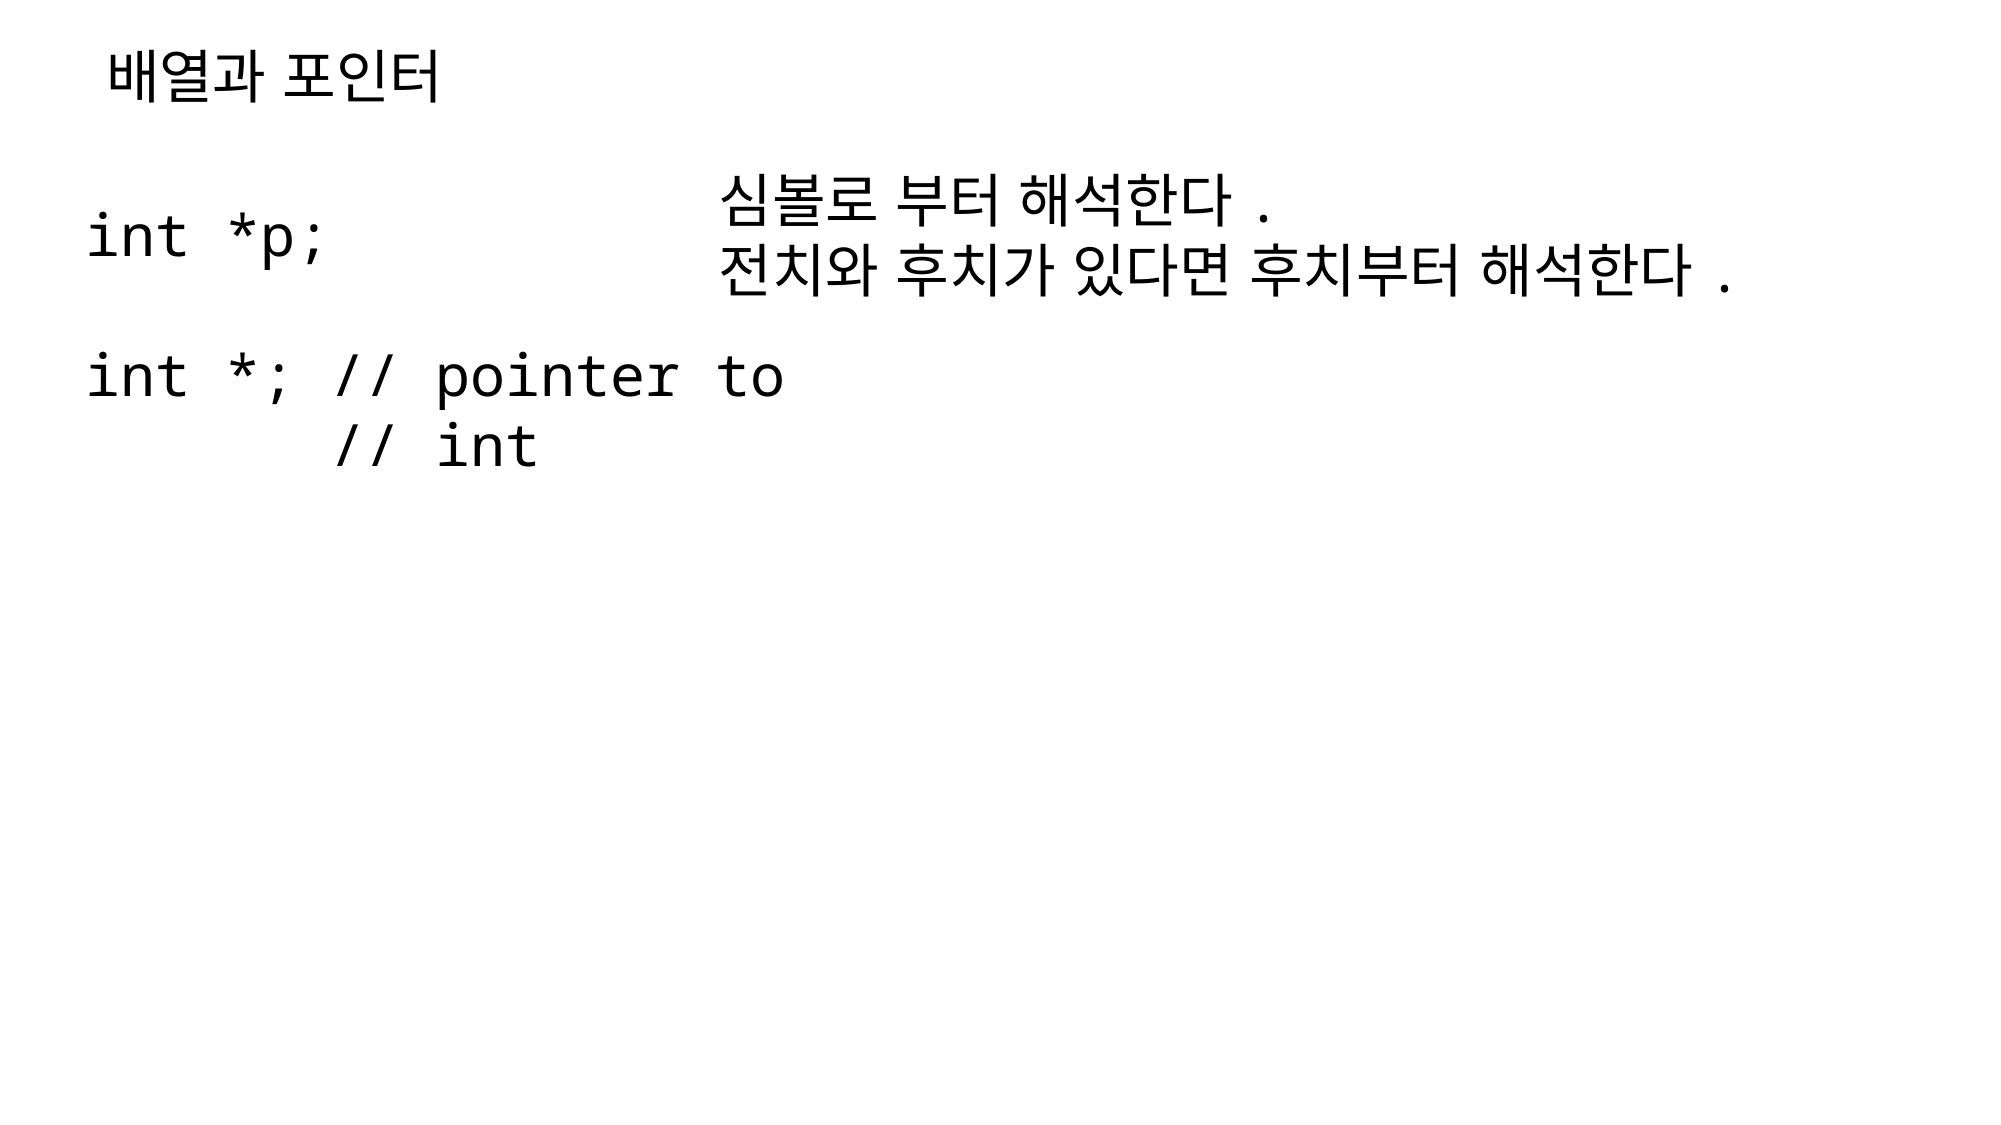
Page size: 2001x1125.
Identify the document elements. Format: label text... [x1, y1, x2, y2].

text_box 심볼로 부터 해석한다. 전치와 후치가 있다면 후치부터 해석한다. [704, 156, 1758, 312]
text_box 배열과 포인터 [91, 32, 459, 118]
text_box int *p; int *; // pointer to // int [70, 190, 801, 486]
